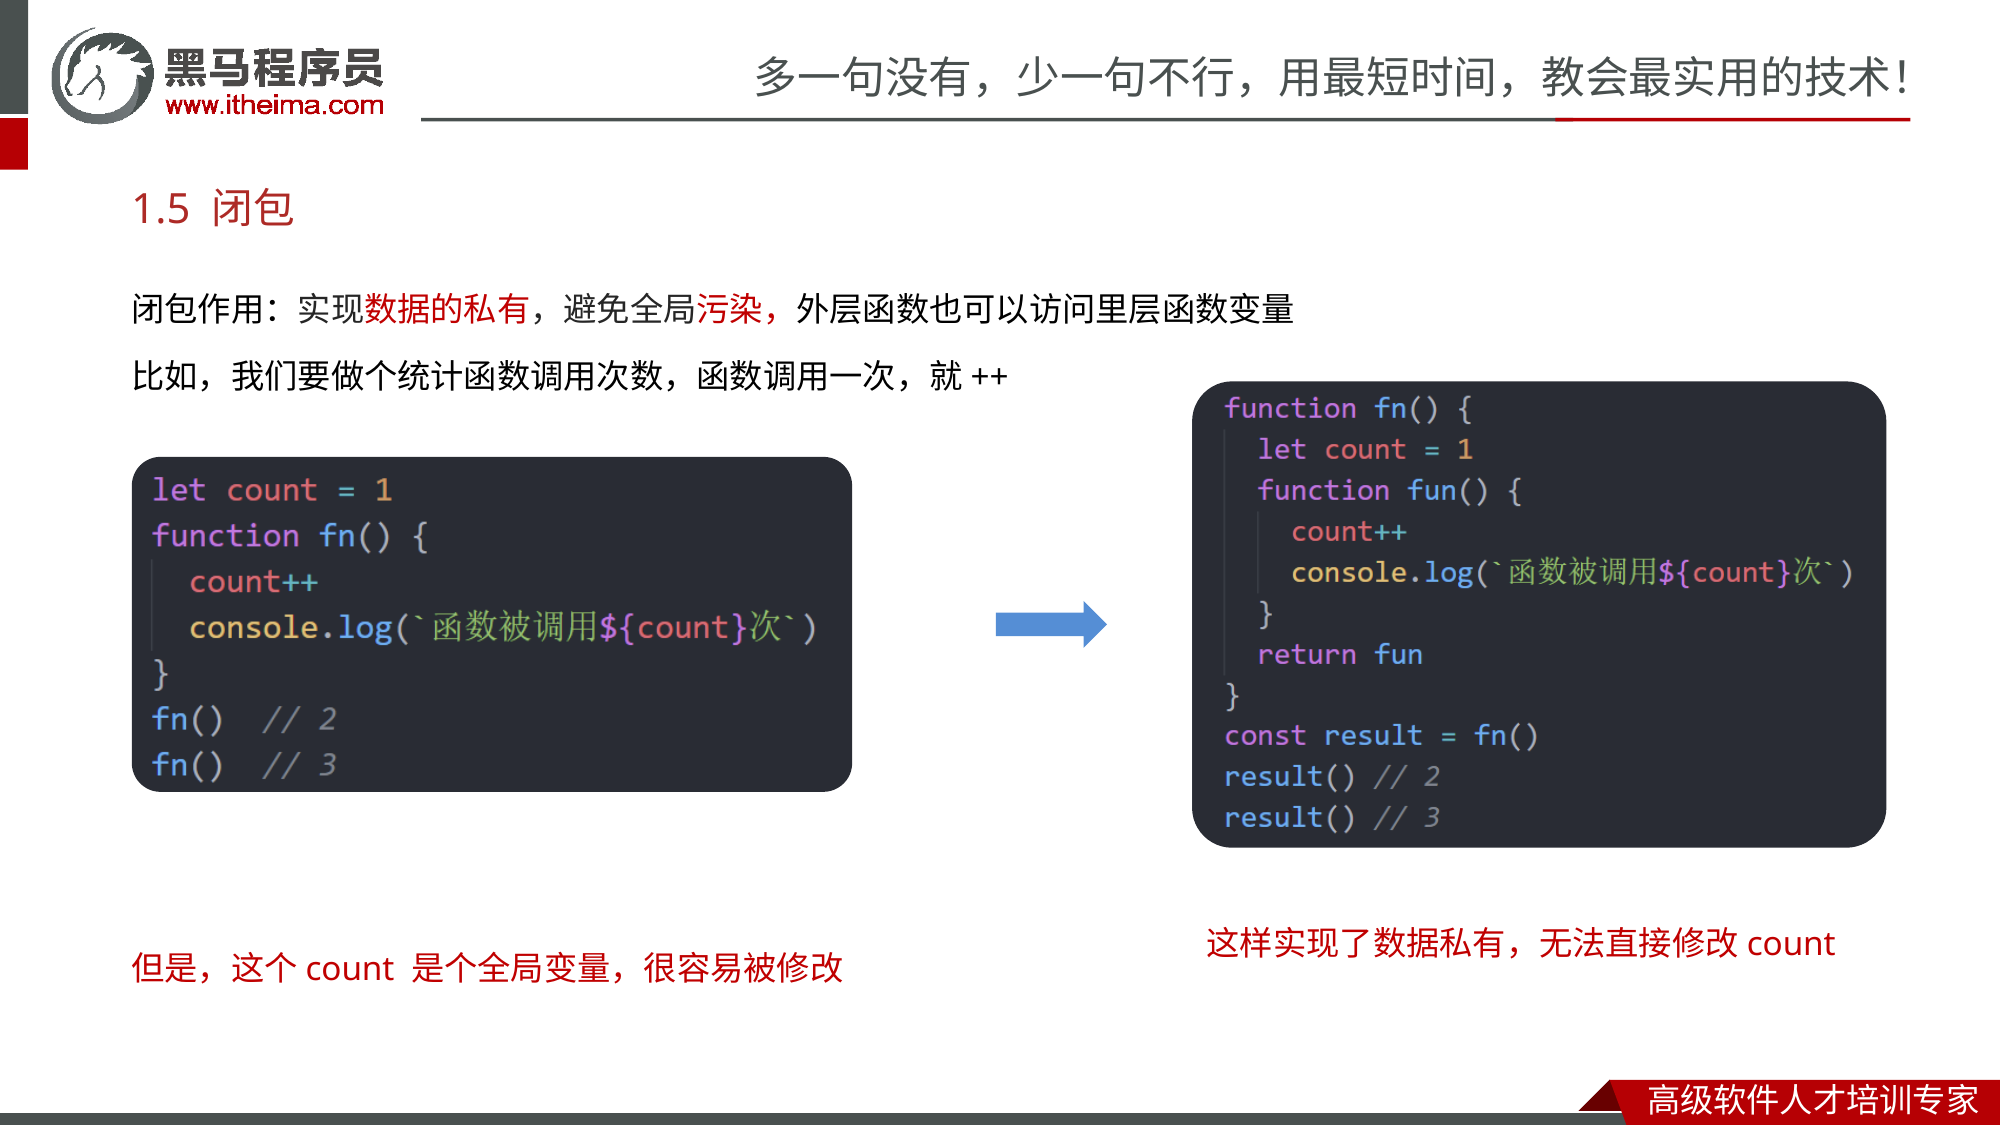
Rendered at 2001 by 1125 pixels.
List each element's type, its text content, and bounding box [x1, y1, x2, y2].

picture [50, 26, 384, 125]
text_box [993, 599, 1110, 650]
list 闭包作用：实现数据的私有，避免全局污染，外层函数也可以访问里层函数变量 比如，我们要做个统计函数调用次数，函数调用一次，就++ 但是，这个count 是个全局变量，很容易被修改 [116, 261, 1876, 1008]
picture [1191, 381, 1887, 848]
title 1.5 闭包 [116, 164, 1880, 250]
picture [131, 456, 853, 793]
text_box 这样实现了数据私有，无法直接修改count [1192, 249, 1967, 996]
